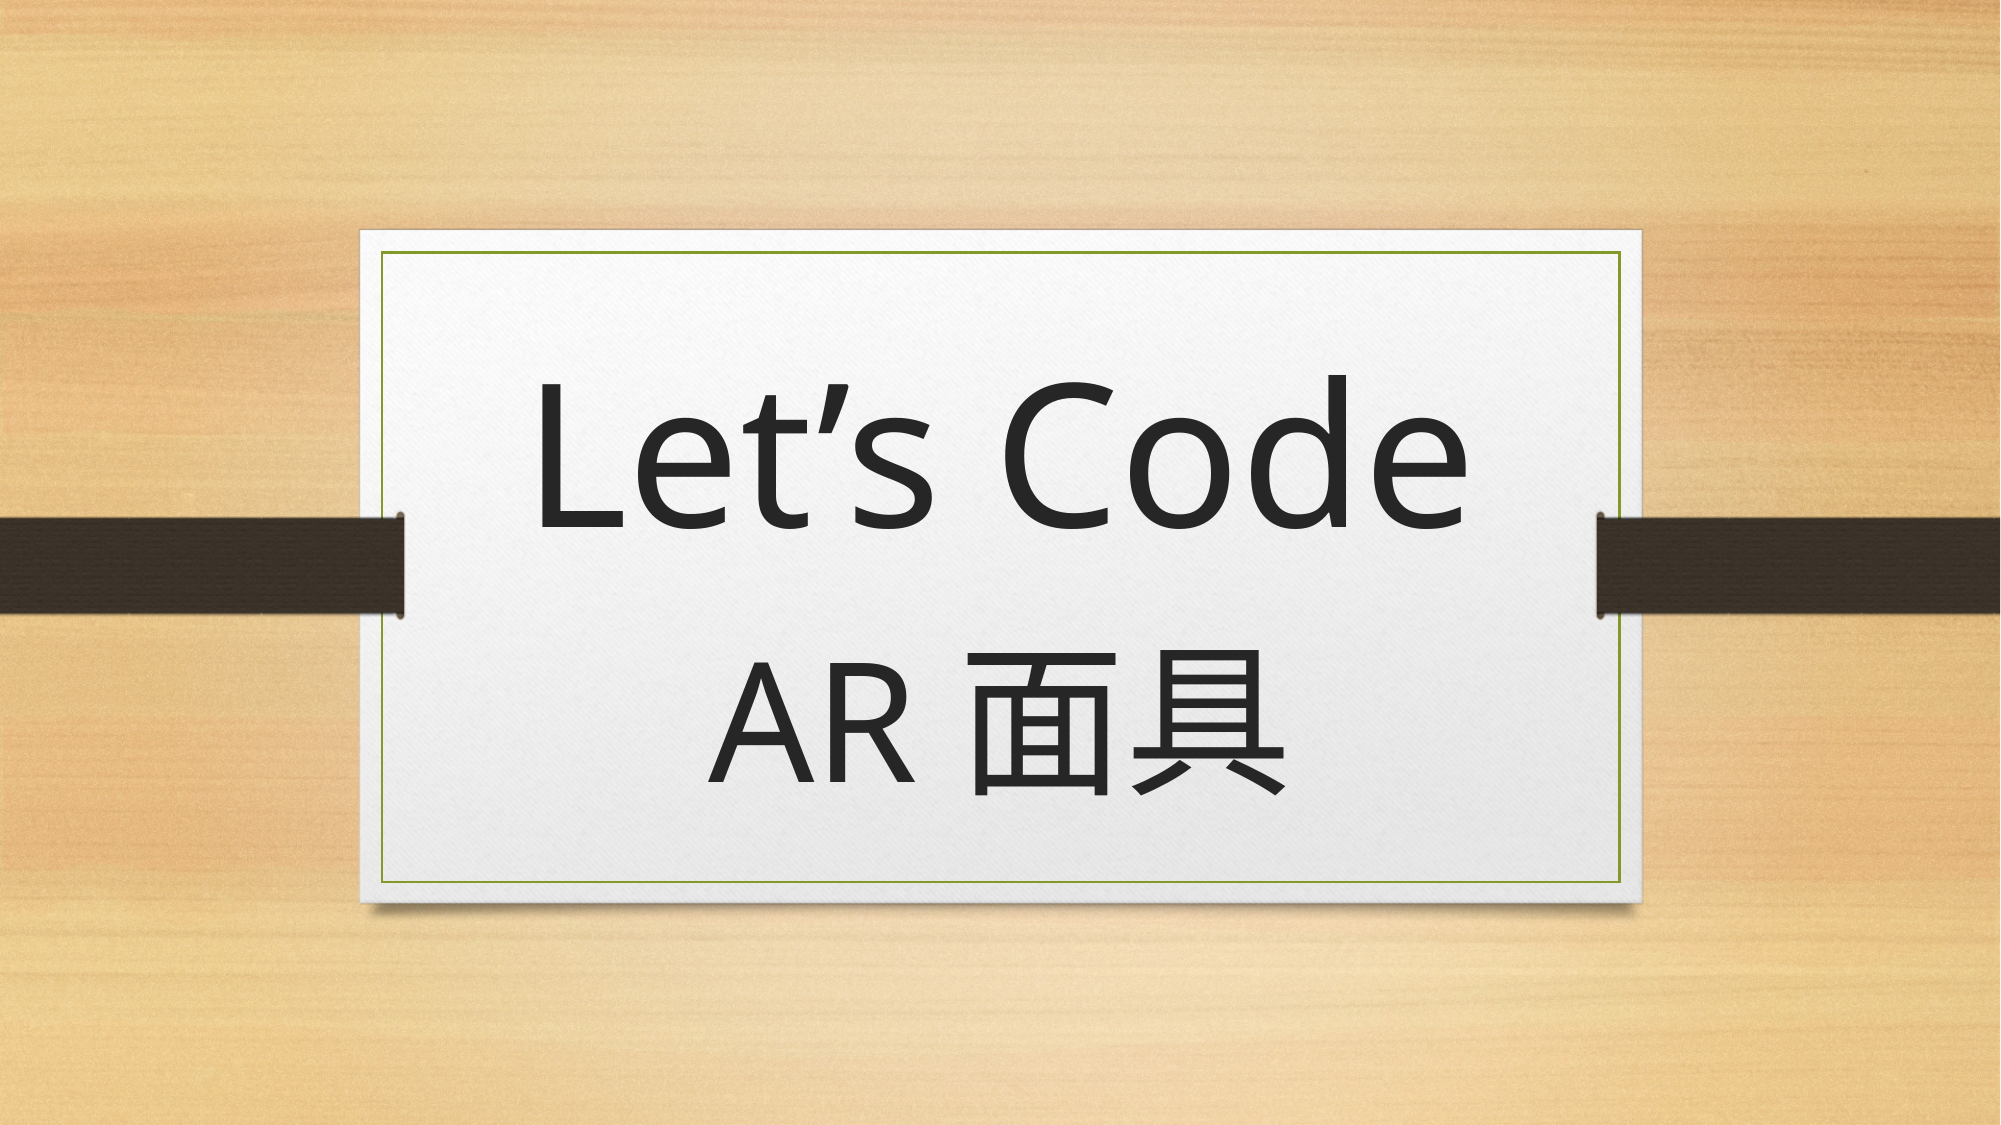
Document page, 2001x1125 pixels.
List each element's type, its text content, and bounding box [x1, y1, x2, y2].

picture [0, 0, 2001, 1125]
title Let’s Code [440, 326, 1559, 574]
text_box AR面具 [440, 574, 1559, 824]
